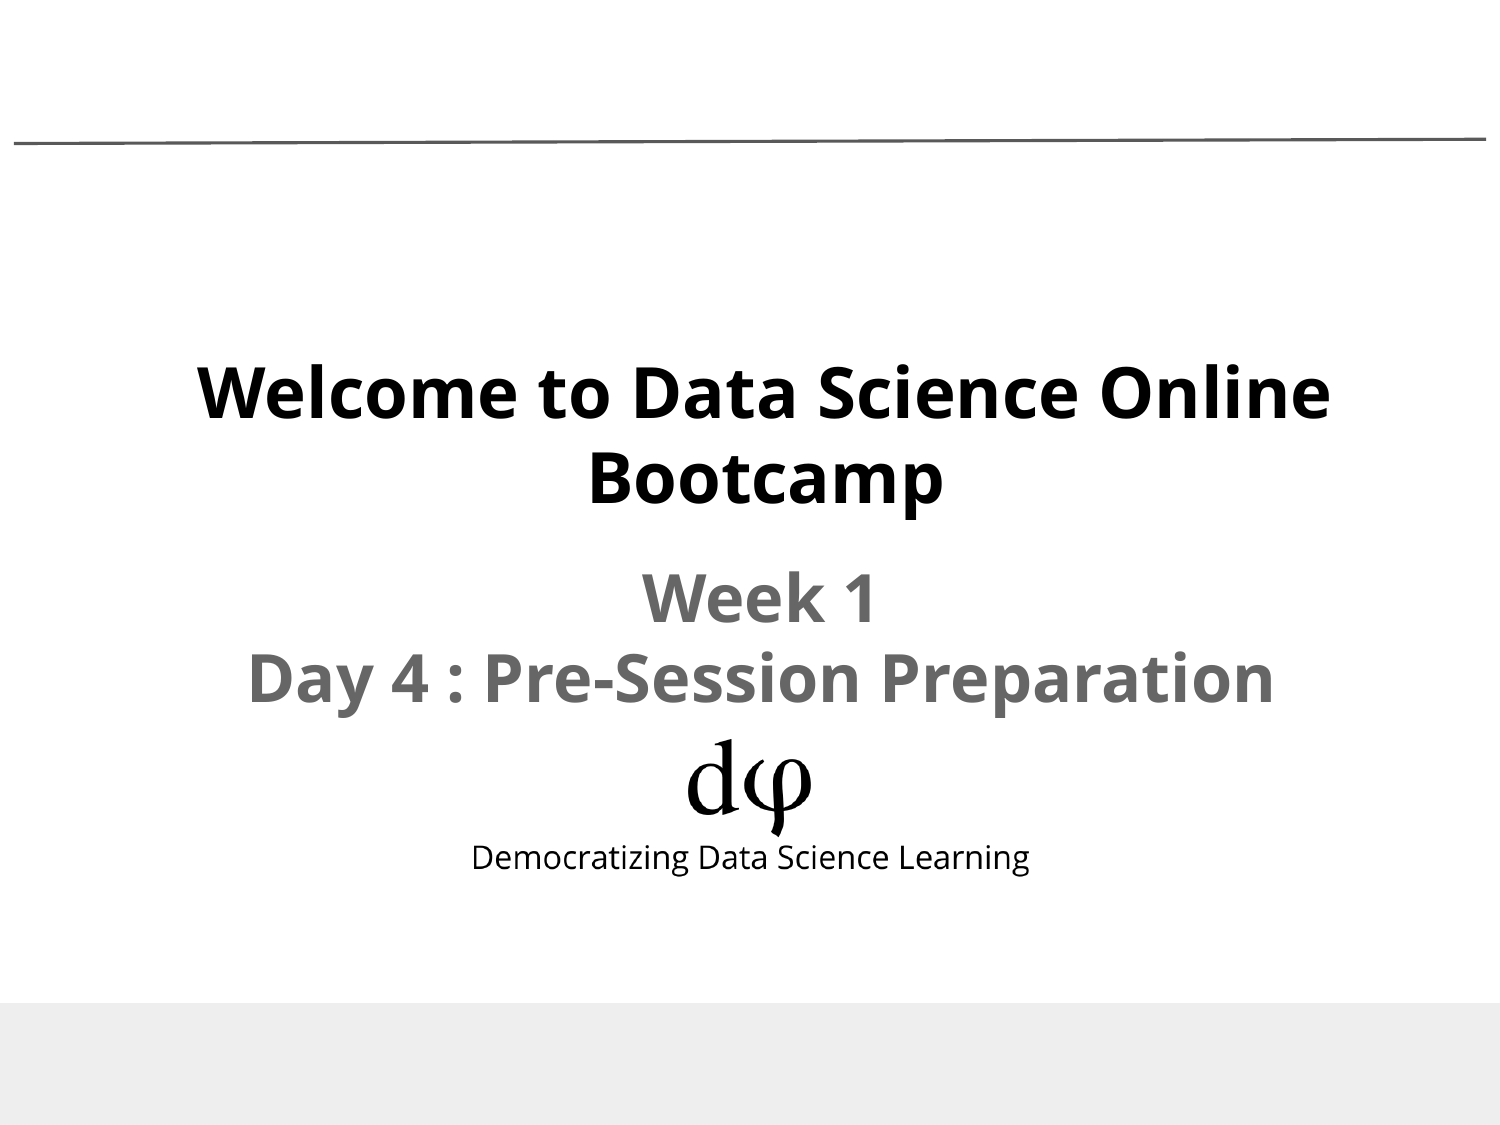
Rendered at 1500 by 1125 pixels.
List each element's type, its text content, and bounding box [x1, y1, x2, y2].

text_box Week 1 Day 4 : Pre-Session Preparation [108, 541, 1415, 758]
text_box Welcome to Data Science Online Bootcamp [137, 332, 1395, 522]
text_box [13, 138, 1487, 144]
text_box [0, 1003, 1500, 1125]
picture [465, 709, 1035, 881]
